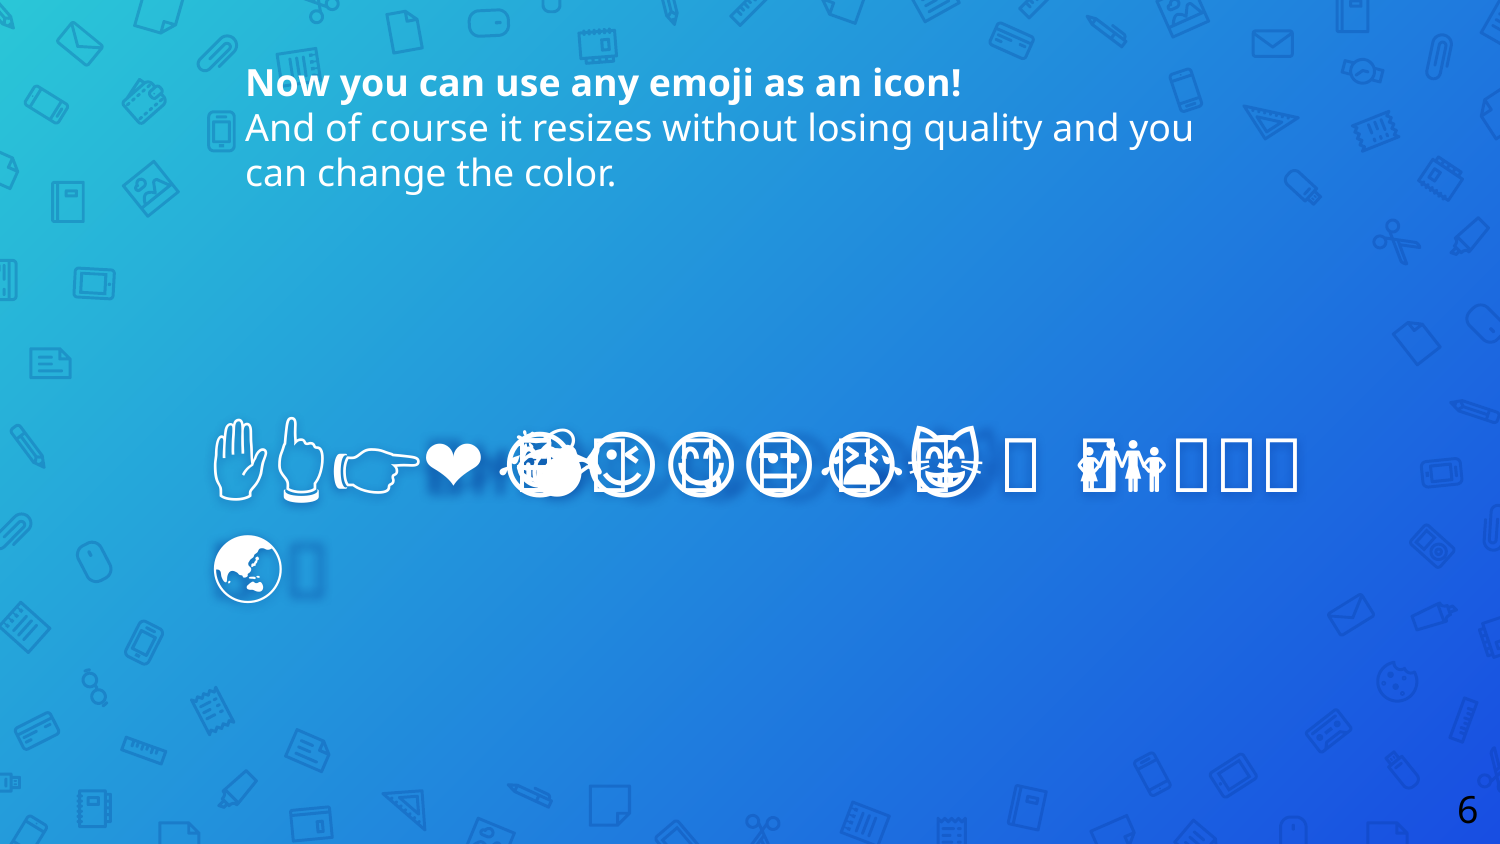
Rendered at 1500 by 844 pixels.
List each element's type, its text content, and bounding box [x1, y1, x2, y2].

slide_number 6 [1403, 779, 1494, 844]
text_box Now you can use any emoji as an icon! And of course it resizes without losing quality and you can change the color. [230, 43, 1217, 271]
text_box ✋👆👉👤👦👧👨👩👪💃🏃💑❤😂😉😋😒😭👶😸🐟🍒🍔💣📌📖🔨🎃🎈🎨🏈🏰🌏🔌🔑 [195, 389, 1397, 812]
